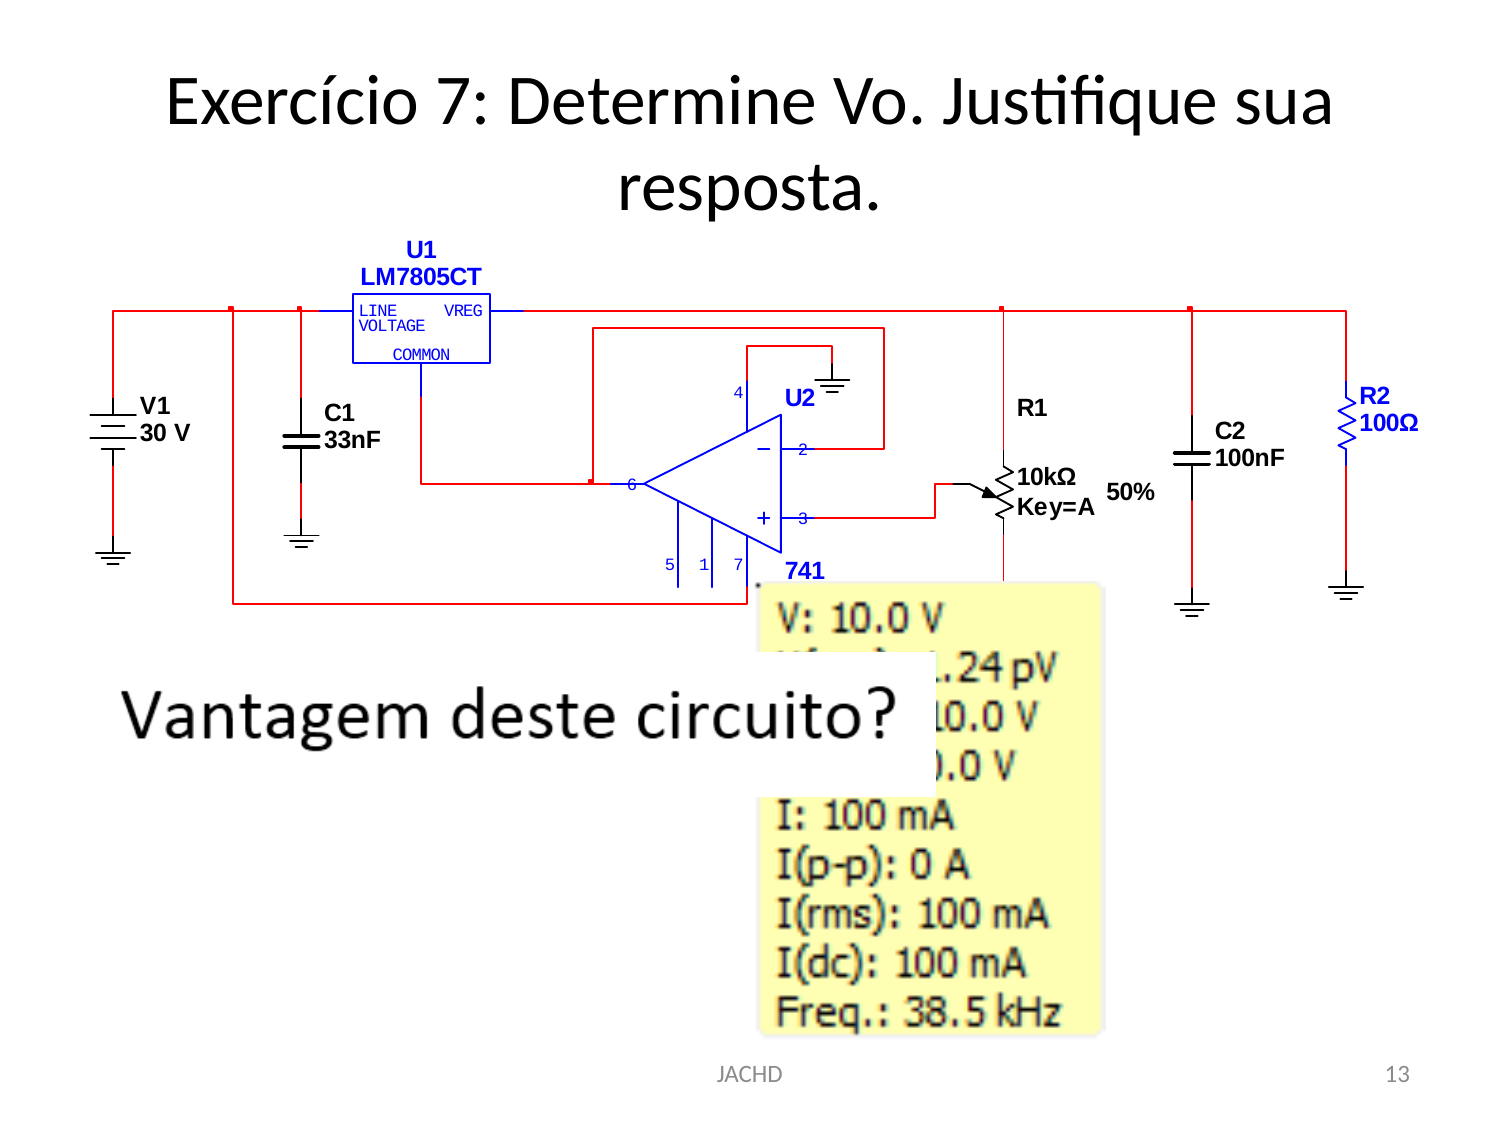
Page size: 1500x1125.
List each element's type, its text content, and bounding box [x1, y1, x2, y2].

footer JACHD [512, 1042, 988, 1103]
title Exercício 7: Determine Vo. Justifique sua resposta. [75, 45, 1425, 231]
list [74, 232, 1426, 658]
slide_number 13 [1074, 1042, 1425, 1103]
picture [89, 581, 1106, 1048]
